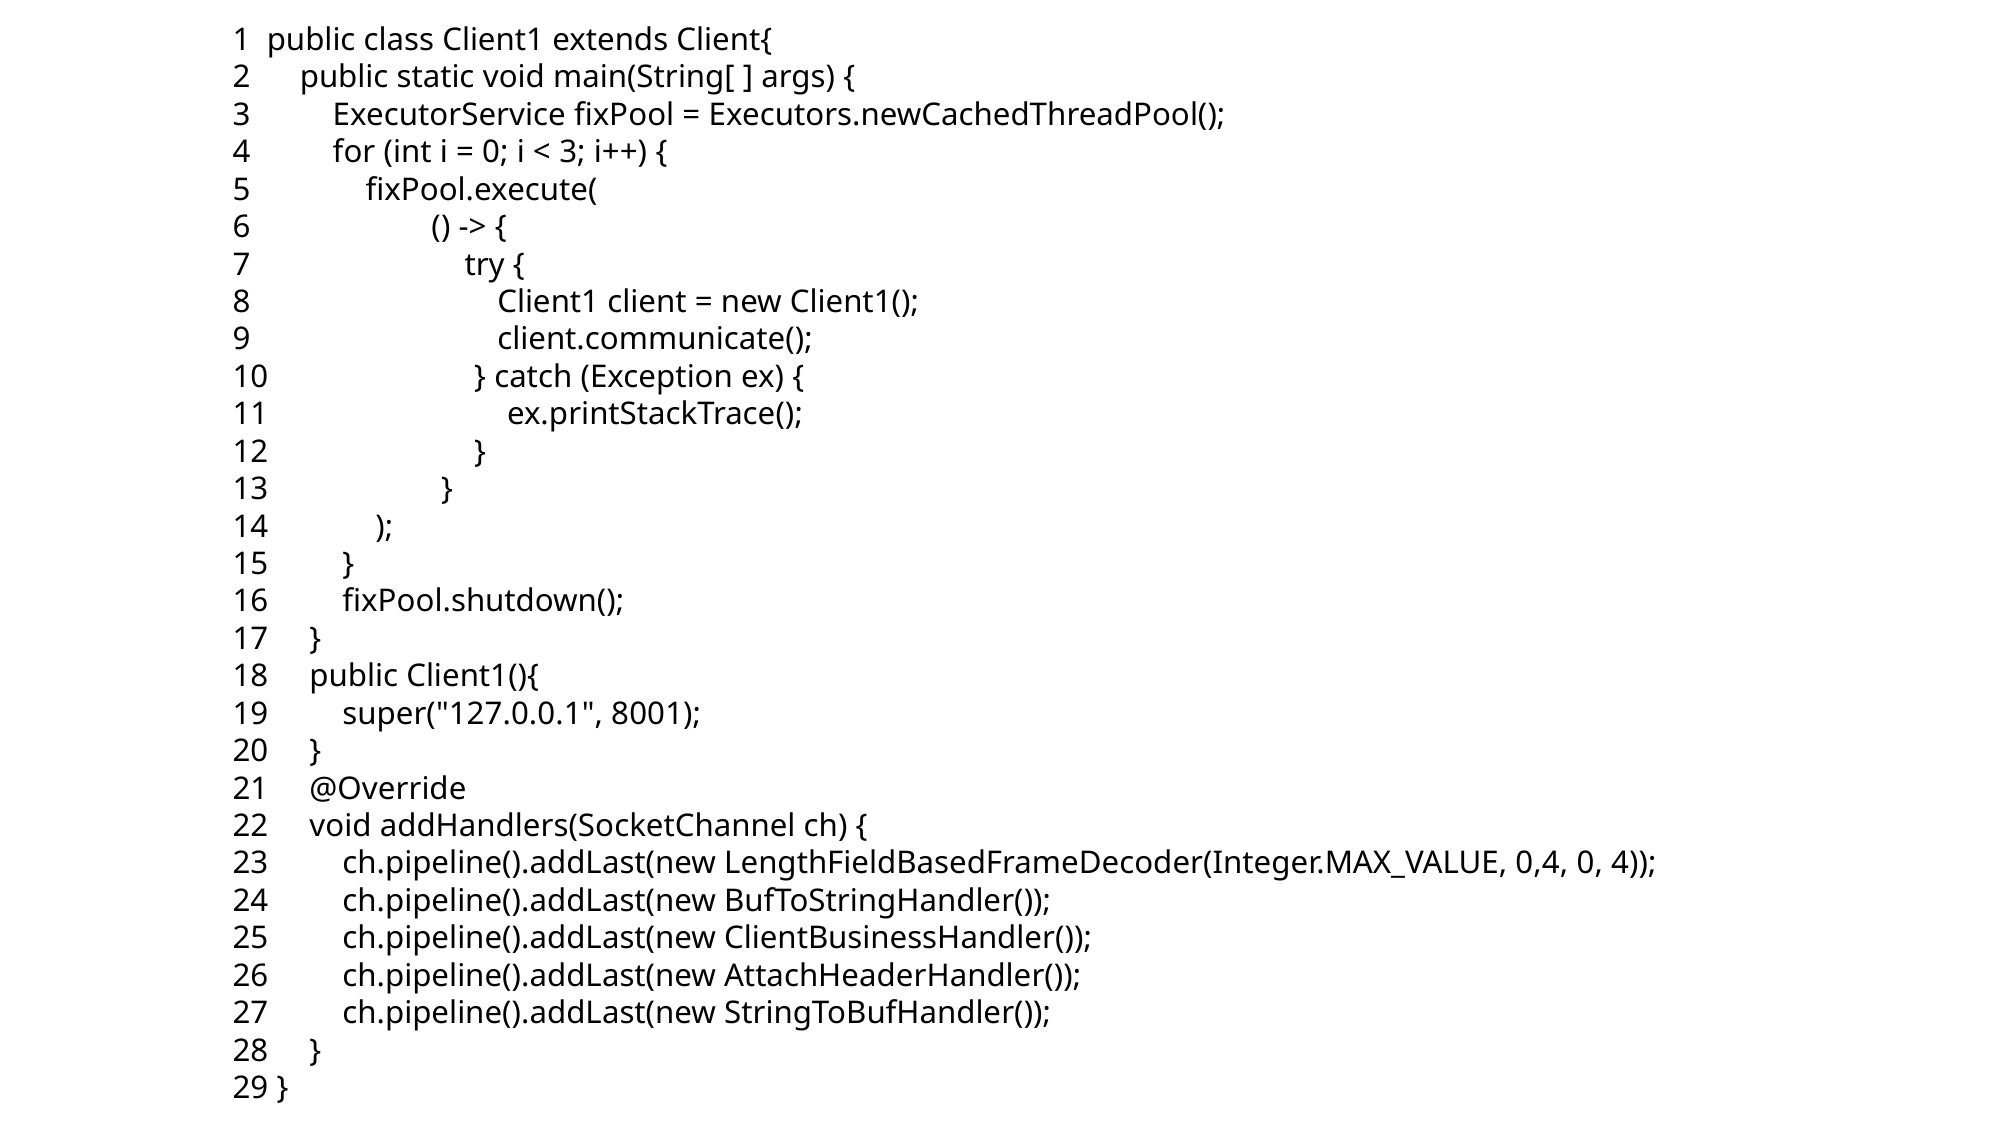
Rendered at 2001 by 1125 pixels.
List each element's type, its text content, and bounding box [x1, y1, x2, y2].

text_box 1 public class Client1 extends Client{ 2 public static void main(String[ ] args) { 3 ExecutorService fixPool = Executors.newCachedThreadPool(); 4 for (int i = 0; i < 3; i++) { 5 fixPool.execute( 6 () -> { 7 try { 8 Client1 client = new Client1(); 9 client.communicate(); 10 } catch (Exception ex) { 11 ex.printStackTrace(); 12 } 13 } 14 ); 15 } 16 fixPool.shutdown(); 17 } 18 public Client1(){ 19 super("127.0.0.1", 8001); 20 } 21 @Override 22 void addHandlers(SocketChannel ch) { 23 ch.pipeline().addLast(new LengthFieldBasedFrameDecoder(Integer.MAX_VALUE, 0,4, 0, 4)); 24 ch.pipeline().addLast(new BufToStringHandler()); 25 ch.pipeline().addLast(new ClientBusinessHandler()); 26 ch.pipeline().addLast(new AttachHeaderHandler()); 27 ch.pipeline().addLast(new StringToBufHandler()); 28 } 29 } [217, 11, 1701, 1113]
